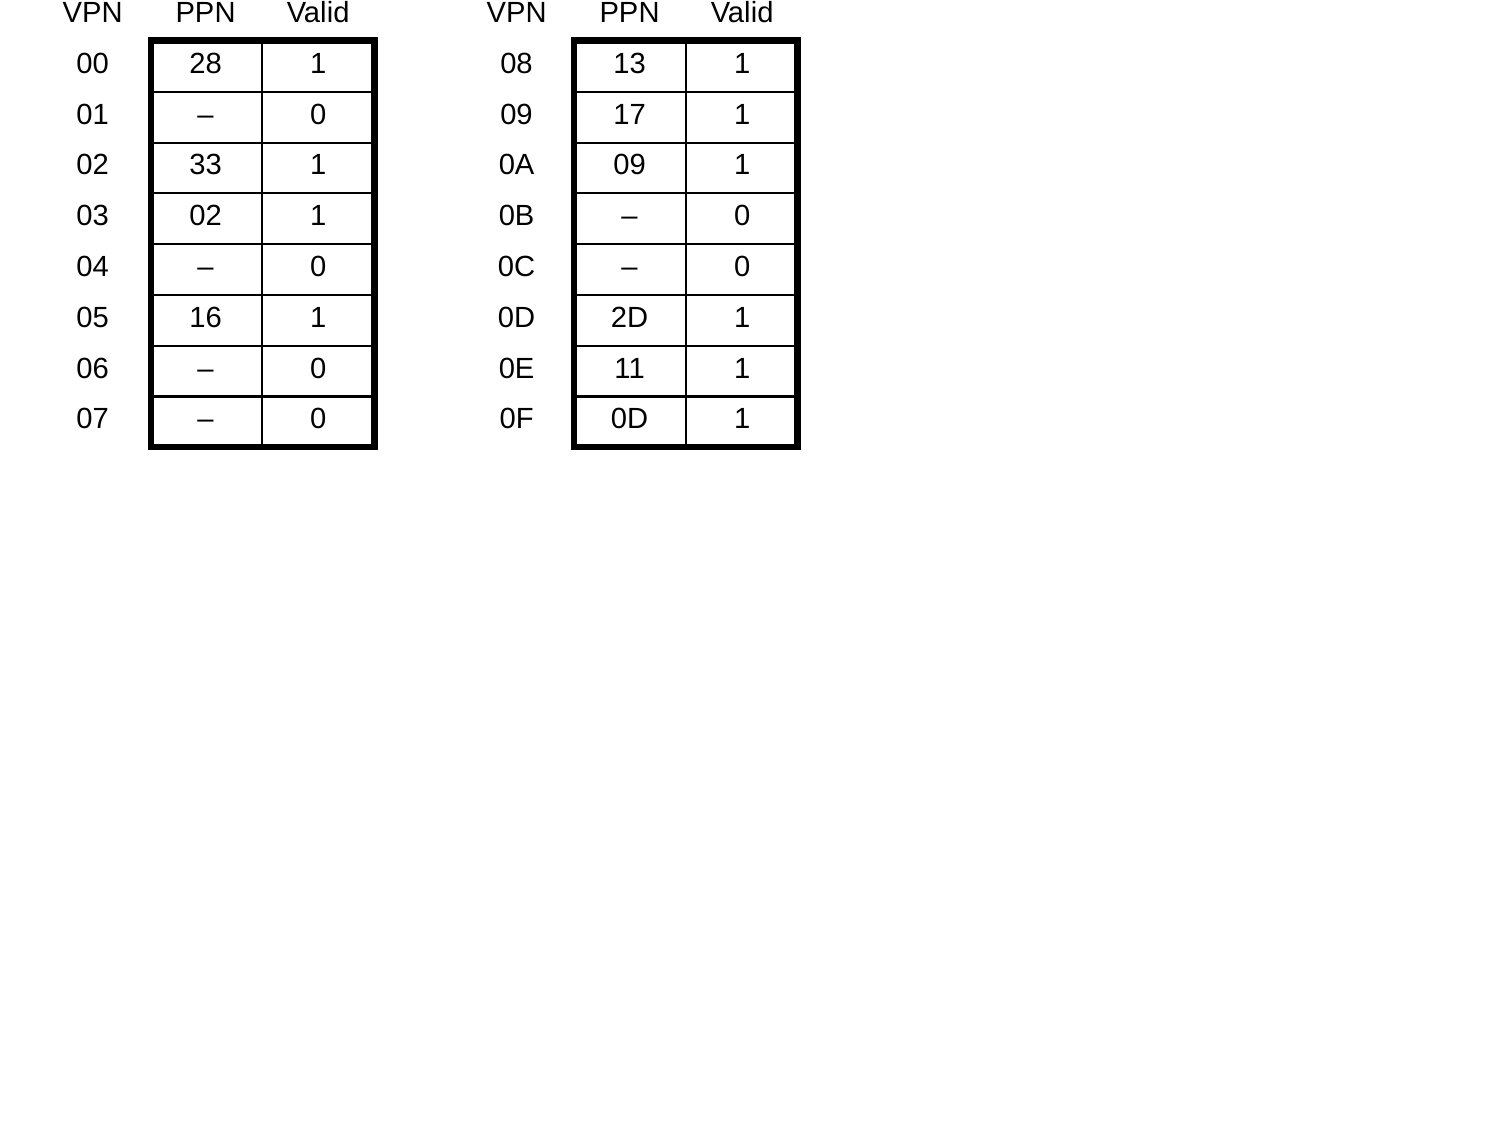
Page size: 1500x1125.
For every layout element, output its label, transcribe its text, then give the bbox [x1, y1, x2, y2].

text_box Valid [686, 0, 799, 42]
text_box 02 [36, 143, 150, 194]
text_box 0B [460, 194, 573, 245]
text_box [150, 40, 375, 447]
text_box 03 [36, 194, 150, 245]
text_box 01 [36, 92, 150, 143]
text_box [573, 40, 798, 447]
text_box 0F [460, 397, 574, 448]
text_box 07 [36, 397, 150, 448]
text_box 0D [460, 295, 573, 346]
text_box 0C [460, 245, 573, 295]
text_box 08 [460, 42, 573, 92]
text_box 00 [36, 41, 150, 92]
text_box 0A [460, 143, 573, 194]
text_box VPN [36, 0, 149, 41]
text_box PPN [149, 0, 262, 42]
text_box 05 [36, 295, 150, 346]
text_box 06 [36, 346, 150, 397]
text_box VPN [460, 0, 574, 42]
text_box 0E [460, 346, 573, 397]
text_box Valid [262, 0, 375, 40]
text_box 09 [460, 92, 573, 143]
text_box PPN [574, 0, 686, 40]
text_box 04 [36, 245, 150, 295]
